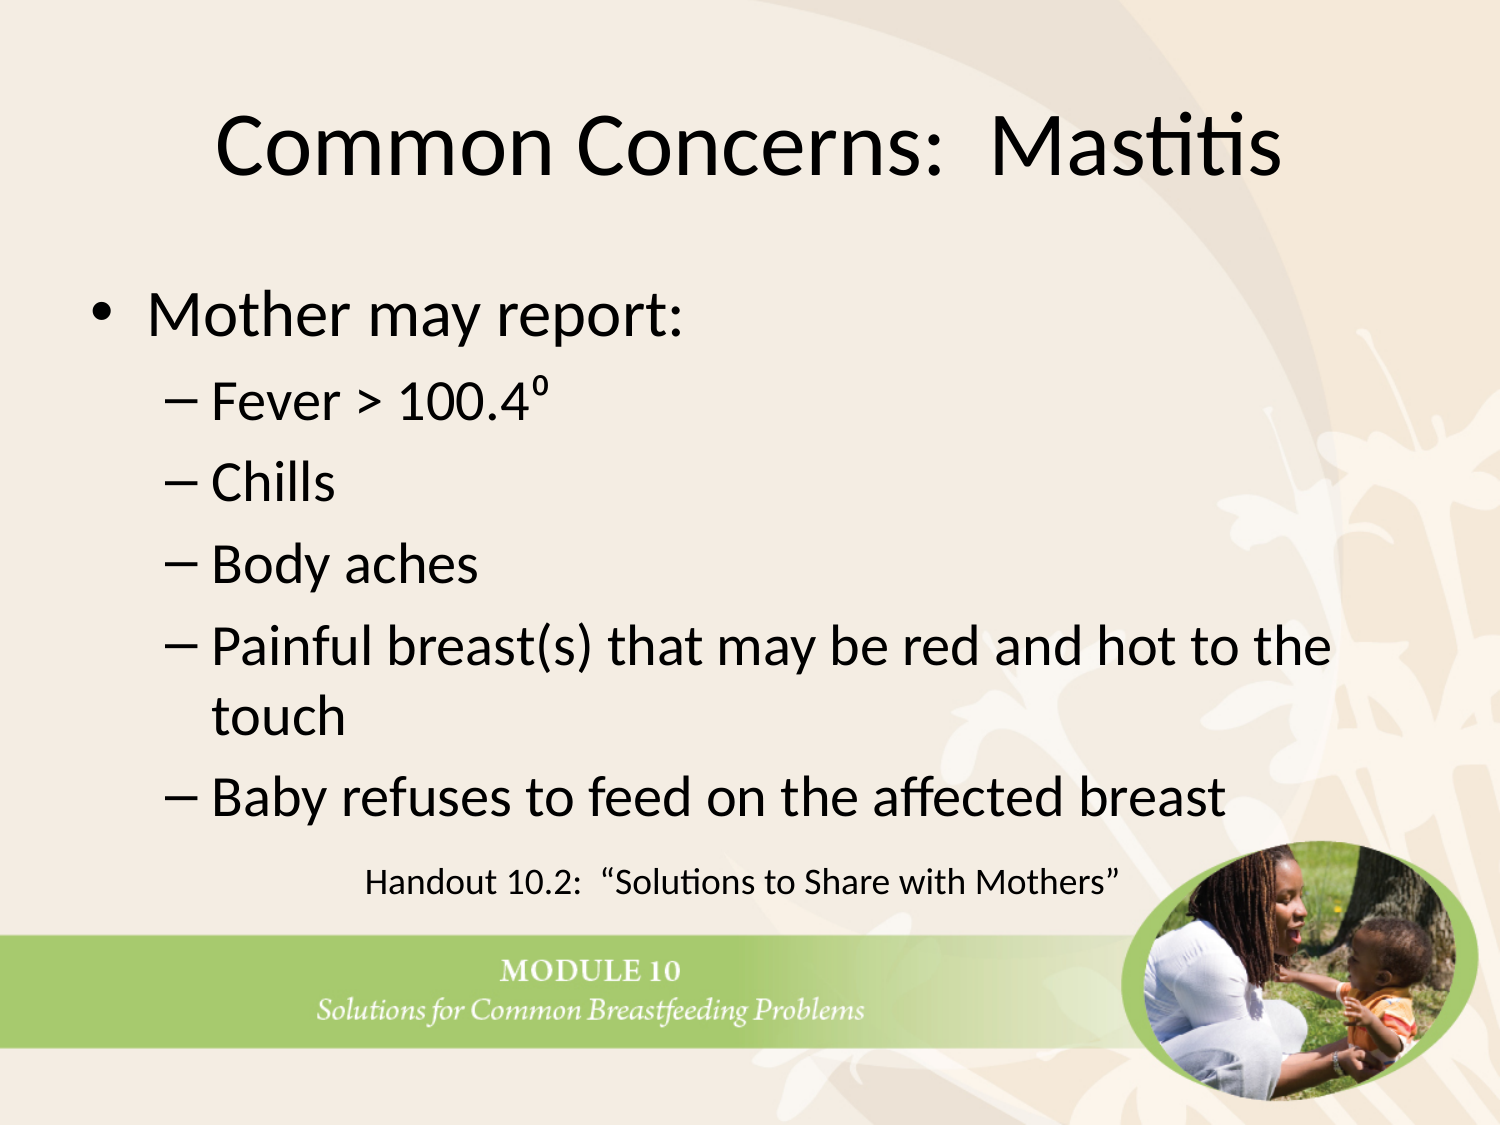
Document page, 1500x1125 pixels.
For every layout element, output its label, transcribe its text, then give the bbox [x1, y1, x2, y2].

picture [0, 0, 1500, 1125]
title Common Concerns: Mastitis [75, 45, 1425, 233]
list Mother may report: Fever > 100.4⁰ Chills Body aches Painful breast(s) that may be red and hot to the touch Baby refuses to feed on the affected breast [75, 262, 1425, 1005]
text_box Handout 10.2: “Solutions to Share with Mothers” [349, 849, 1163, 910]
